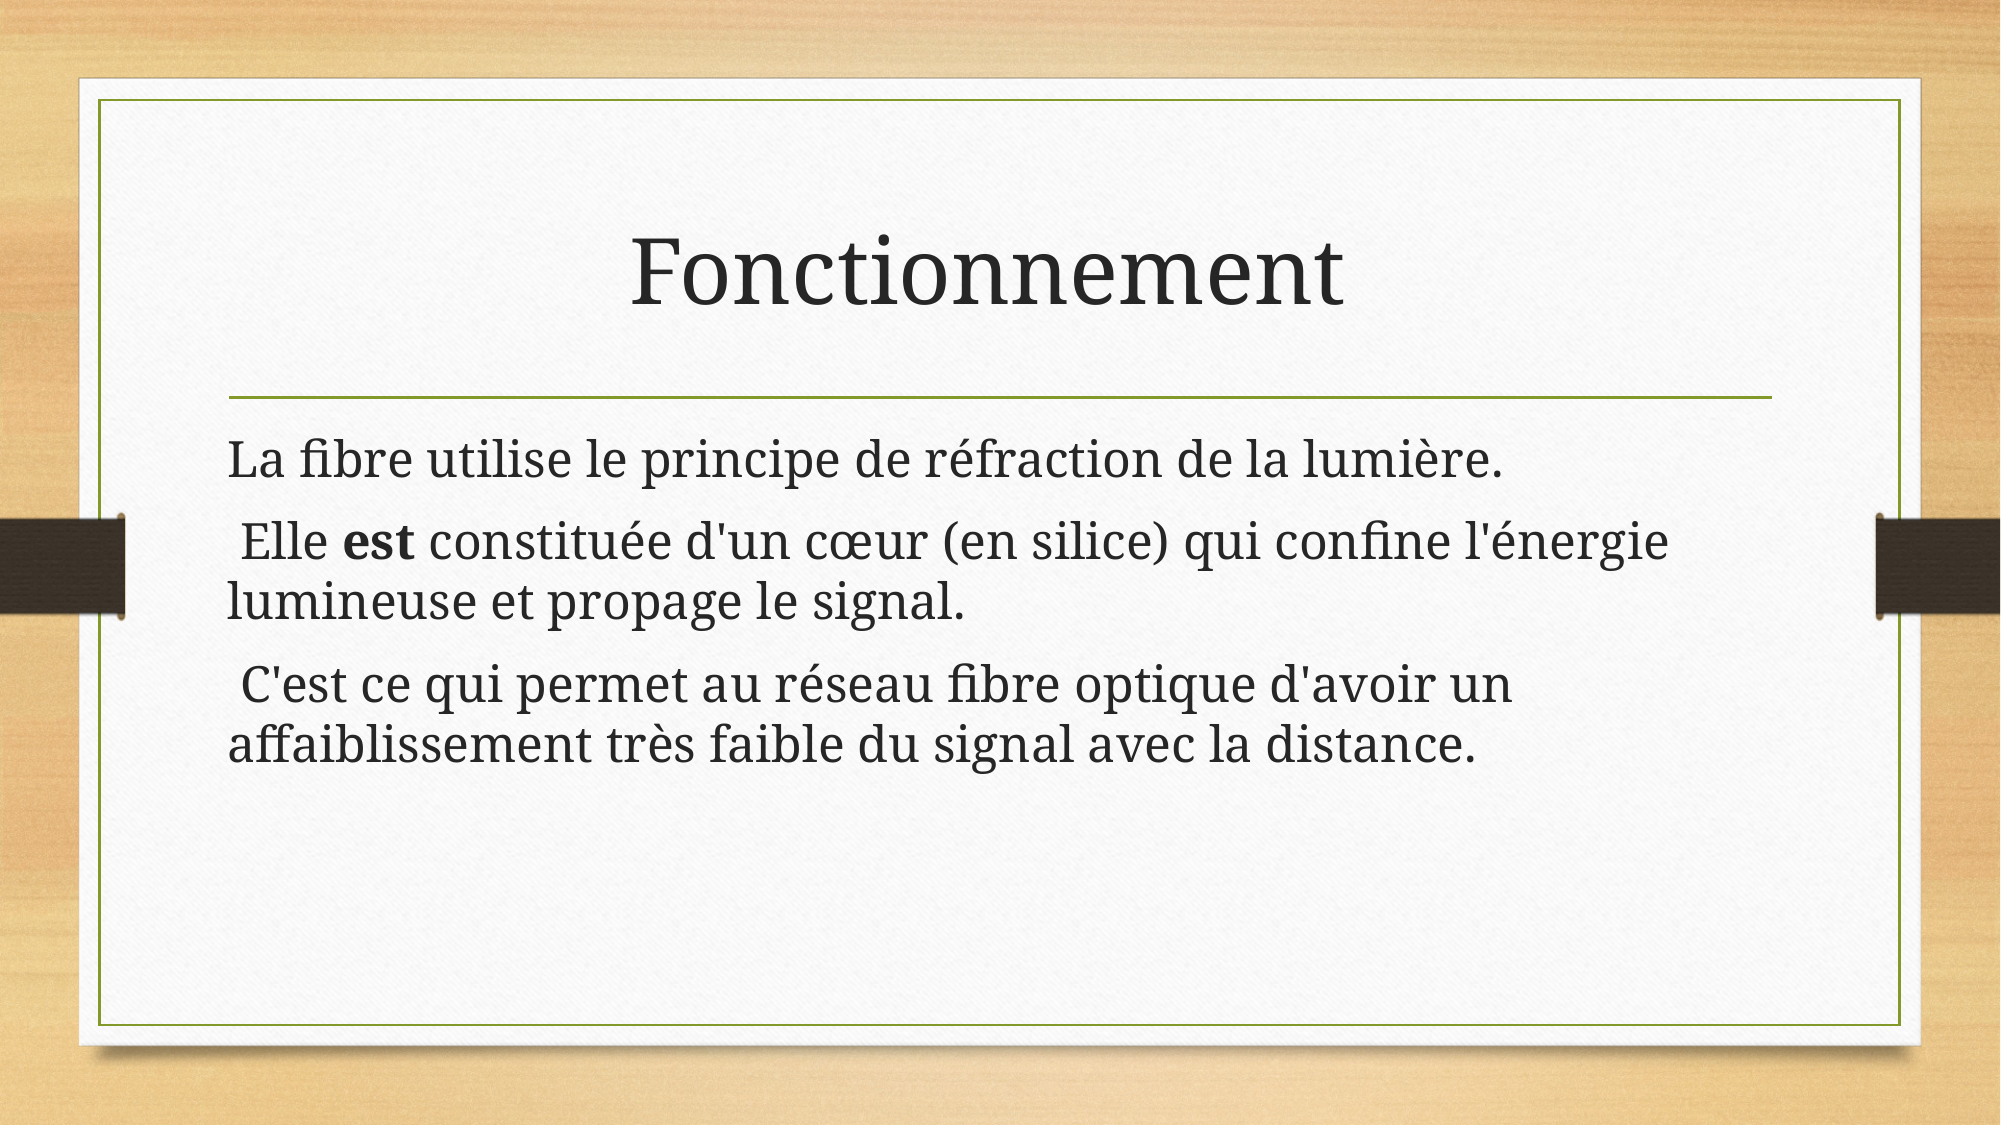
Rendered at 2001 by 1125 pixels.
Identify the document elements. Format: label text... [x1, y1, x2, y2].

picture [0, 0, 2001, 1125]
list La fibre utilise le principe de réfraction de la lumière. Elle est constituée d'un cœur (en silice) qui confine l'énergie lumineuse et propage le signal. C'est ce qui permet au réseau fibre optique d'avoir un affaiblissement très faible du signal avec la distance. [212, 419, 1788, 964]
title Fonctionnement [212, 161, 1788, 375]
